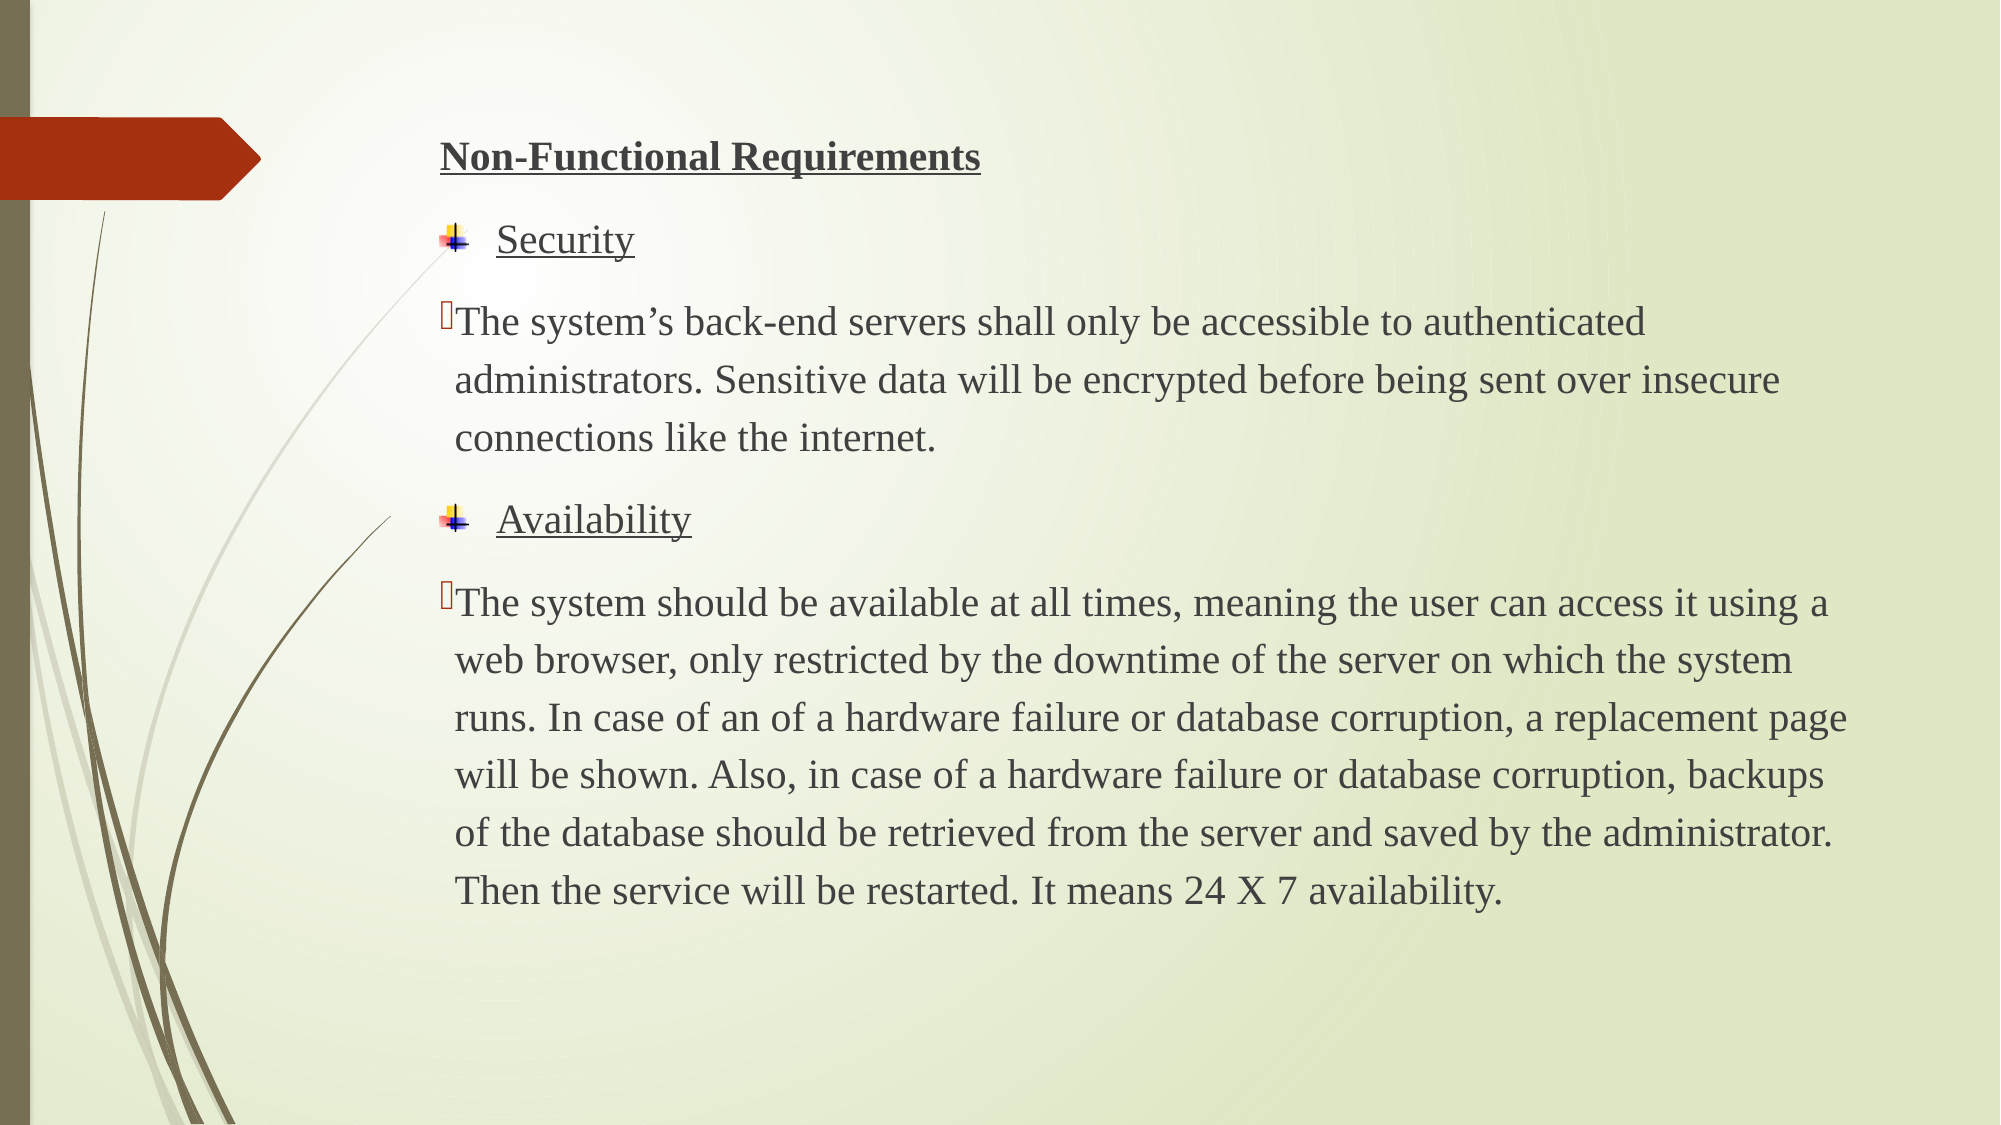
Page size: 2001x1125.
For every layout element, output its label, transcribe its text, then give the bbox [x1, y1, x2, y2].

picture [439, 502, 469, 532]
list Non-Functional Requirements Security The system’s back-end servers shall only be accessible to authenticated administrators. Sensitive data will be encrypted before being sent over insecure connections like the internet. Availability The system should be available at all times, meaning the user can access it using a web browser, only restricted by the downtime of the server on which the system runs. In case of an of a hardware failure or database corruption, a replacement page will be shown. Also, in case of a hardware failure or database corruption, backups of the database should be retrieved from the server and saved by the administrator. Then the service will be restarted. It means 24 X 7 availability. [424, 113, 1888, 970]
picture [439, 221, 469, 252]
